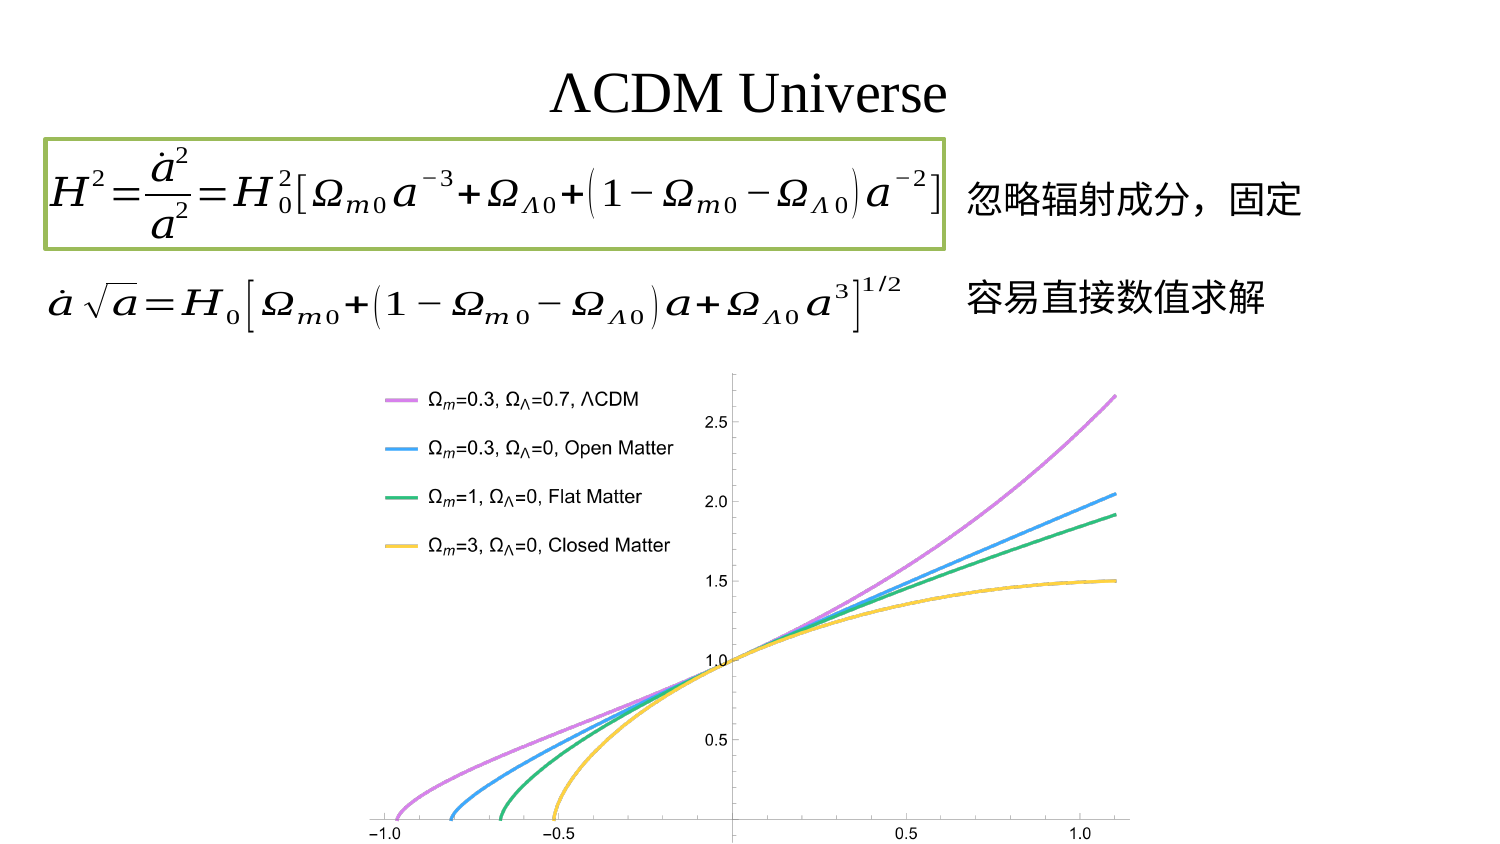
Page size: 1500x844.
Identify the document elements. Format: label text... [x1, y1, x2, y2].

title ΛCDM Universe [547, 52, 952, 196]
picture [368, 372, 1132, 844]
text_box 容易直接数值求解 [964, 272, 1346, 320]
